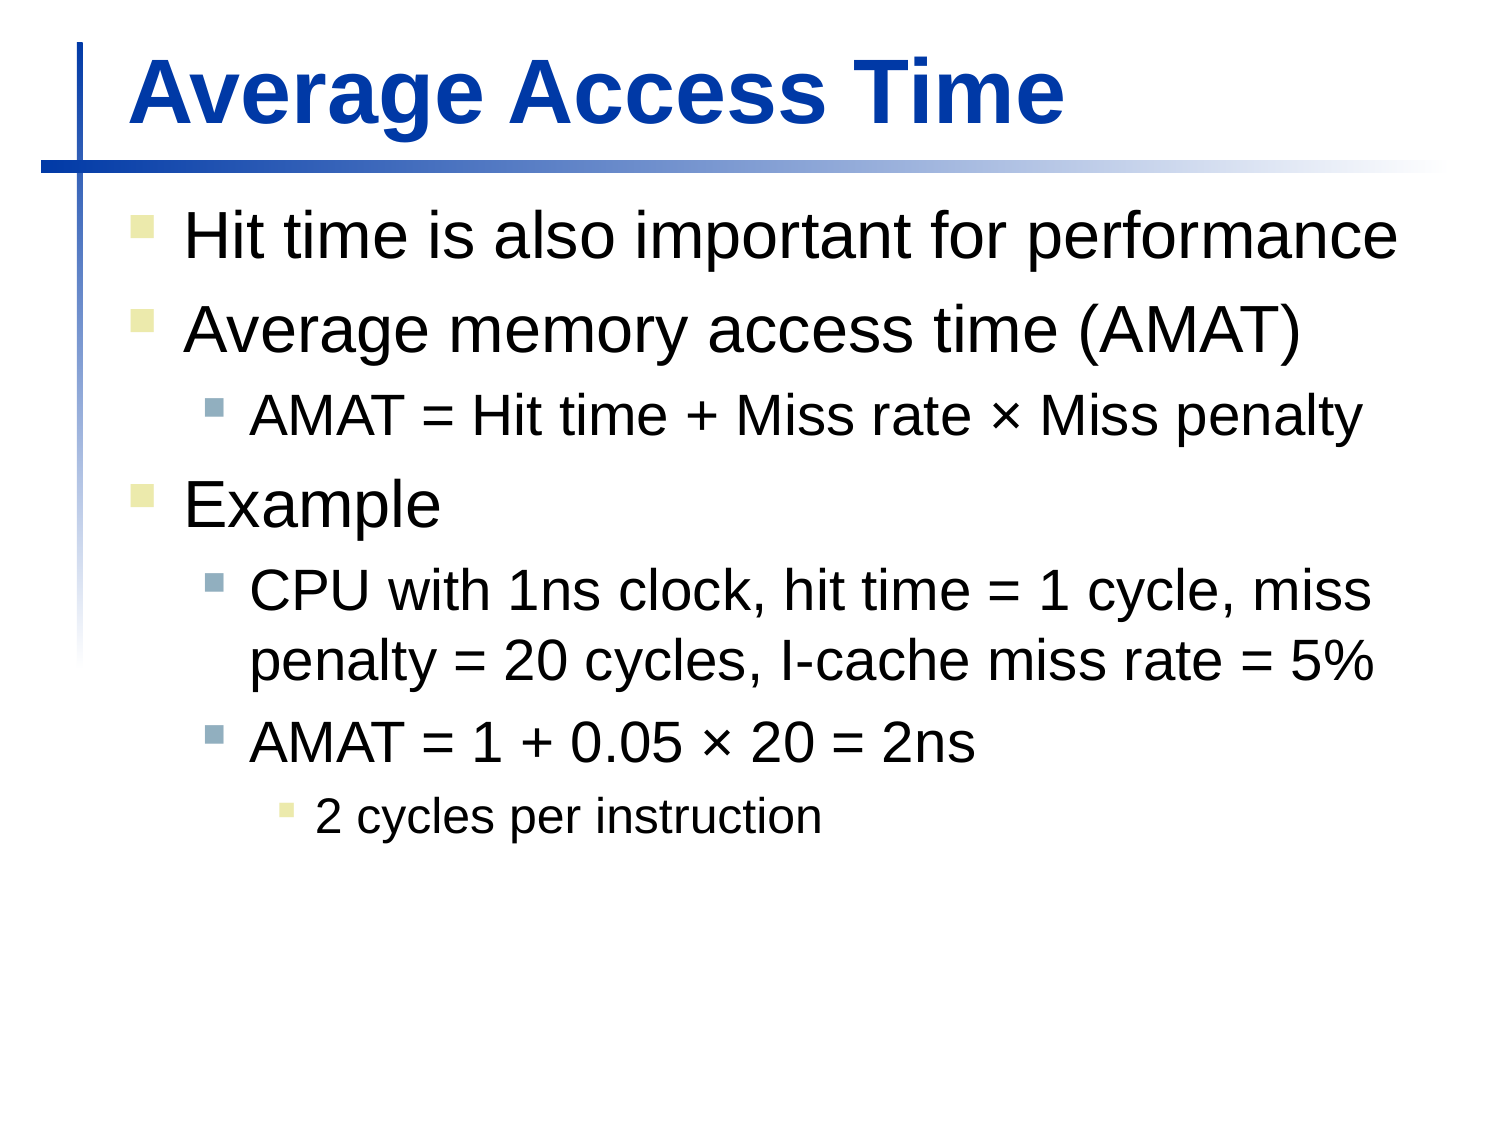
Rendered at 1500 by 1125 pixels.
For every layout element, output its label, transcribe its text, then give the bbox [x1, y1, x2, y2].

title Average Access Time [111, 23, 1468, 150]
list Hit time is also important for performance Average memory access time (AMAT) AMAT = Hit time + Miss rate × Miss penalty Example CPU with 1ns clock, hit time = 1 cycle, miss penalty = 20 cycles, I-cache miss rate = 5% AMAT = 1 + 0.05 × 20 = 2ns 2 cycles per instruction [111, 184, 1470, 1024]
